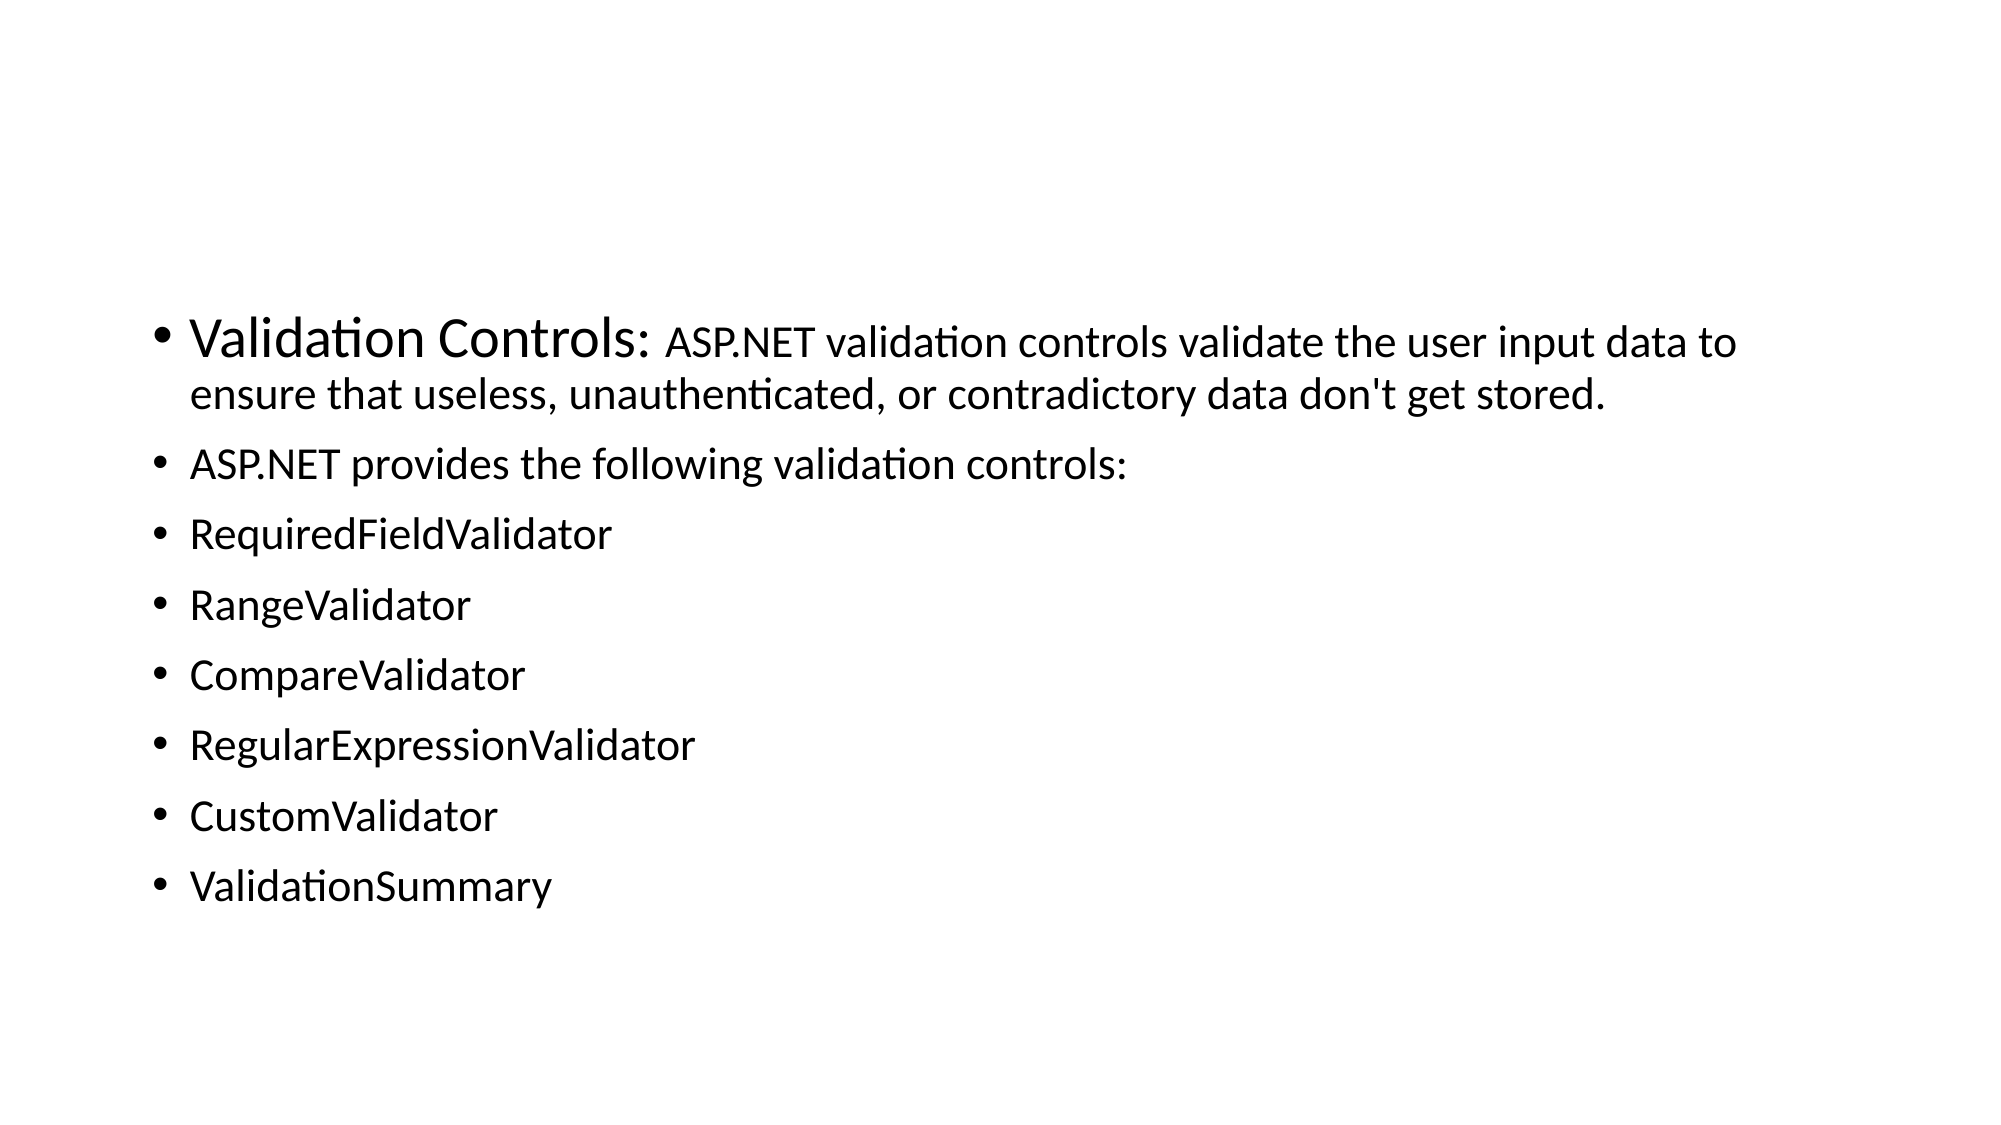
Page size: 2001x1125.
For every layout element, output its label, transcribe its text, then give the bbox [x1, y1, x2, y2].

list Validation Controls: ASP.NET validation controls validate the user input data to ensure that useless, unauthenticated, or contradictory data don't get stored. ASP.NET provides the following validation controls: RequiredFieldValidator RangeValidator CompareValidator RegularExpressionValidator CustomValidator ValidationSummary [137, 299, 1863, 1014]
